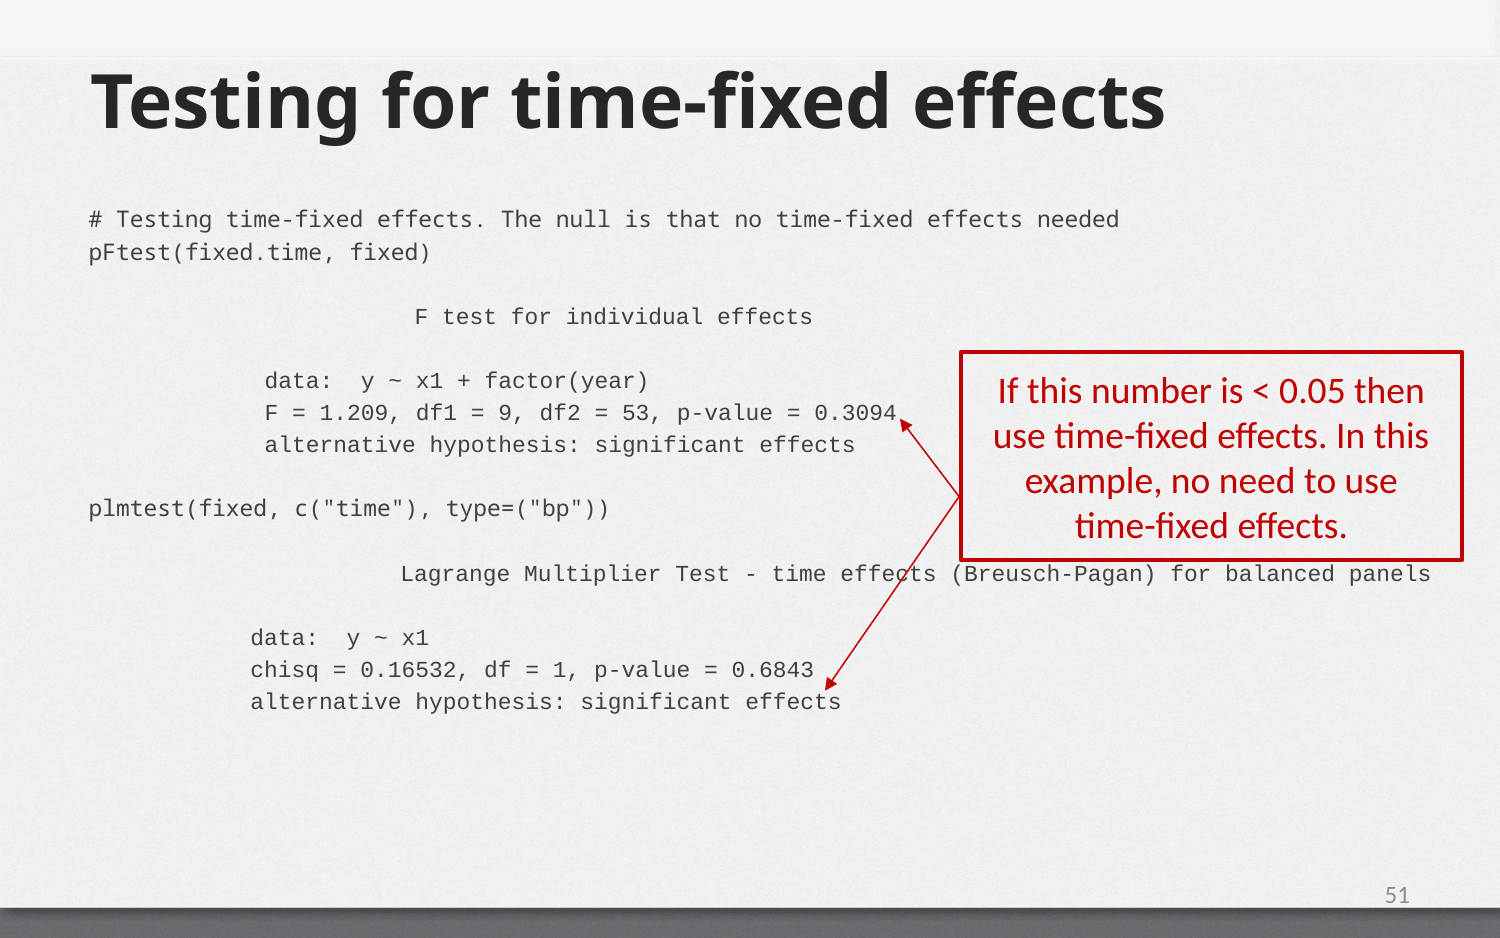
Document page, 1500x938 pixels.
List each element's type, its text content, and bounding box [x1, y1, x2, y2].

title Testing for time-fixed effects [75, 20, 1425, 177]
slide_number 51 [1074, 868, 1425, 919]
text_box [824, 493, 962, 691]
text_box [899, 418, 962, 500]
picture [0, 0, 1500, 938]
list # Testing time-fixed effects. The null is that no time-fixed effects needed pFtest(fixed.time, fixed) F test for individual effects data: y ~ x1 + factor(year) F = 1.209, df1 = 9, df2 = 53, p-value = 0.3094 alternative hypothesis: significant effects plmtest(fixed, c("time"), type=("bp")) Lagrange Multiplier Test - time effects (Breusch-Pagan) for balanced panels data: y ~ x1 chisq = 0.16532, df = 1, p-value = 0.6843 alternative hypothesis: significant effects [73, 197, 1475, 817]
text_box If this number is < 0.05 then use time-fixed effects. In this example, no need to use time-fixed effects. [959, 350, 1464, 562]
